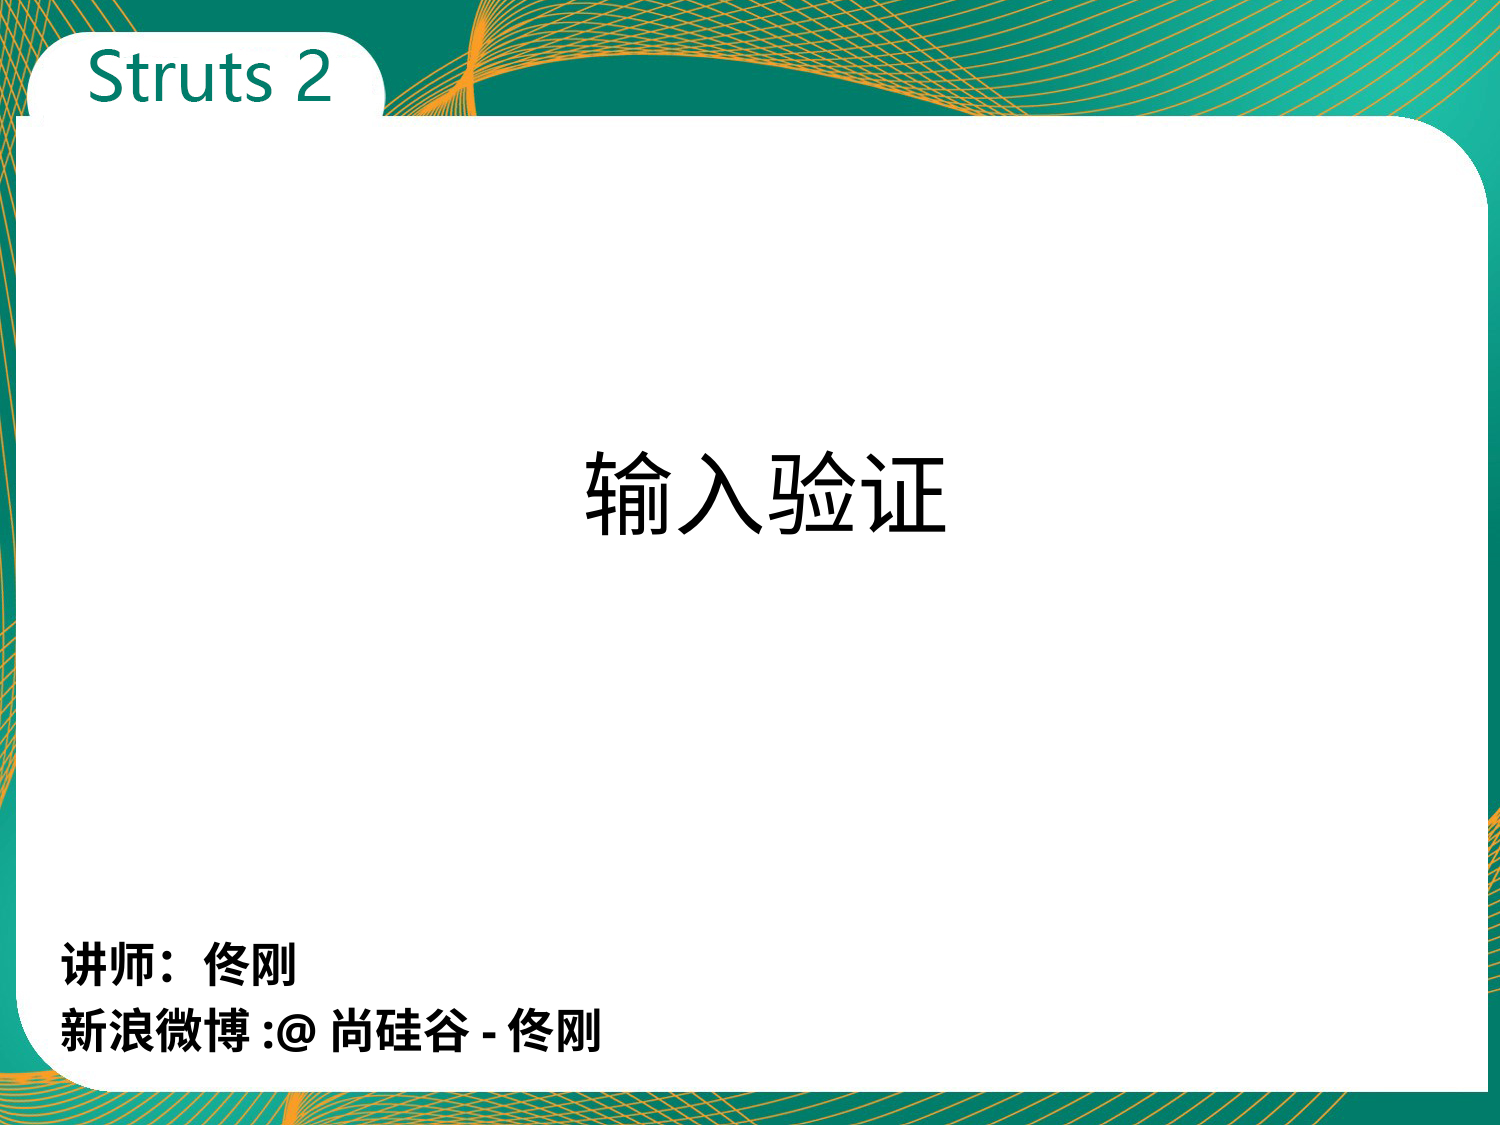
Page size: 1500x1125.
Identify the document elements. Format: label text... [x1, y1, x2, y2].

text_box 讲师：佟刚 新浪微博:@尚硅谷-佟刚 [45, 927, 632, 1083]
picture [0, 0, 1500, 1125]
title 输入验证 [128, 398, 1404, 586]
